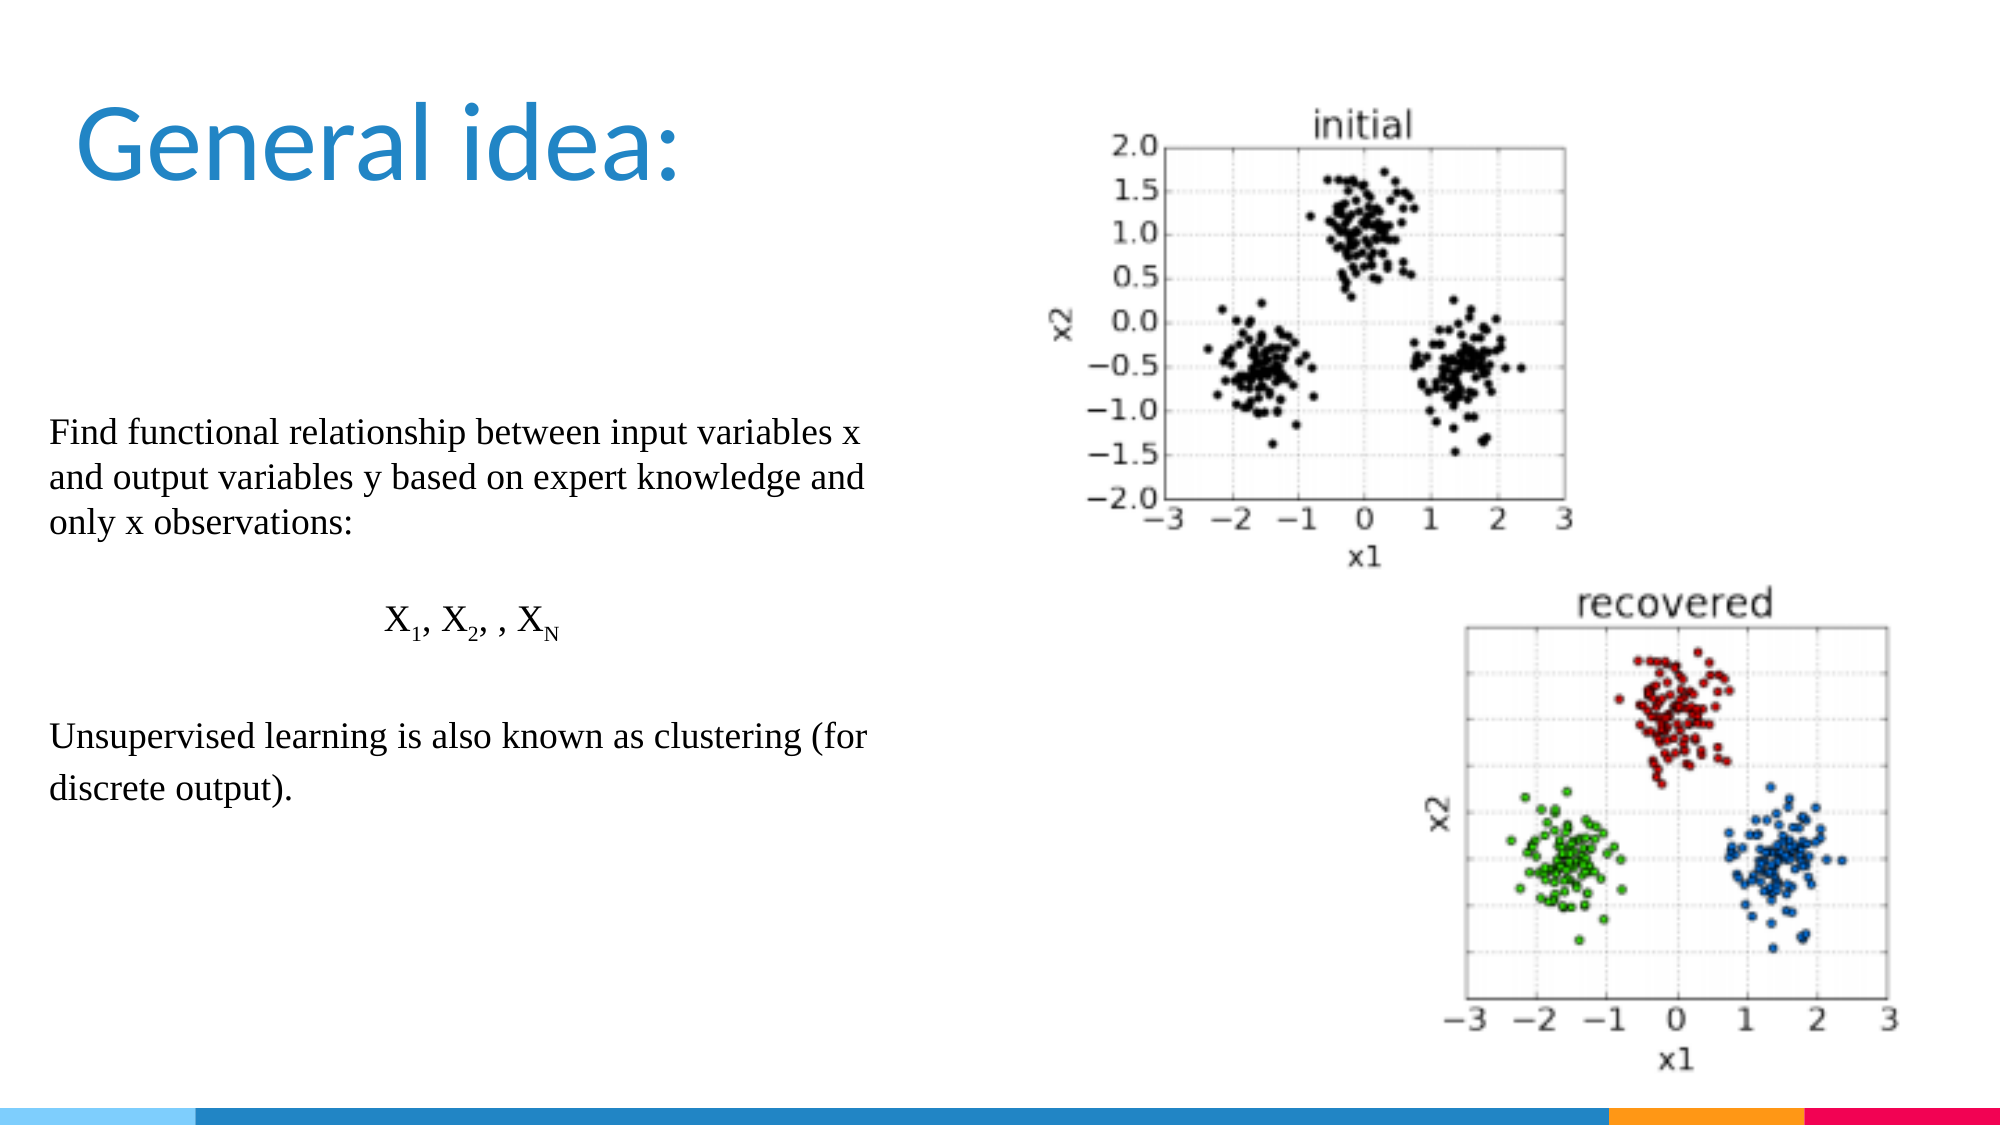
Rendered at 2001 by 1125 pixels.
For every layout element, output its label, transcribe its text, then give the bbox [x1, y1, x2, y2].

text_box General idea: [60, 68, 1505, 267]
picture [1025, 88, 1944, 1087]
text_box Find functional relationship between input variables x and output variables y based on expert knowledge and only x observations: X1, X2, , XN Unsupervised learning is also known as clustering (for discrete output). [34, 281, 910, 934]
